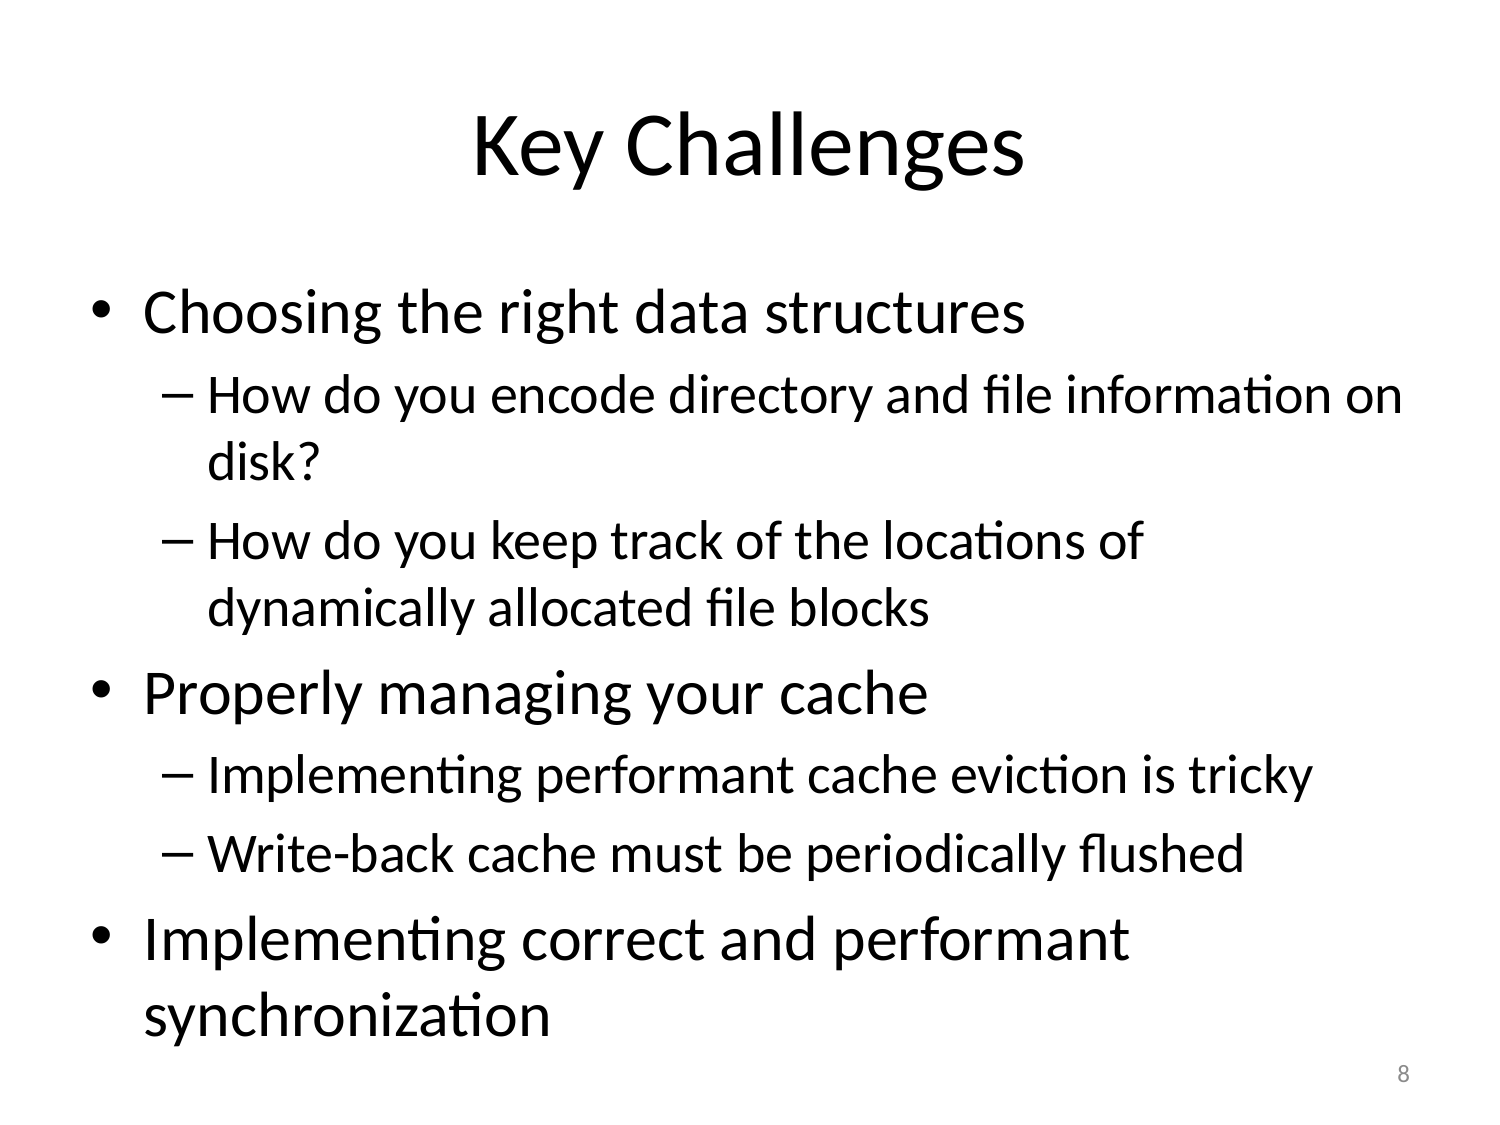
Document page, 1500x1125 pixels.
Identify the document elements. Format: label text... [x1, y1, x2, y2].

title Key Challenges [75, 45, 1425, 233]
slide_number 8 [1074, 1042, 1425, 1103]
list Choosing the right data structures How do you encode directory and file information on disk? How do you keep track of the locations of dynamically allocated file blocks Properly managing your cache Implementing performant cache eviction is tricky Write-back cache must be periodically flushed Implementing correct and performant synchronization [75, 262, 1425, 1063]
